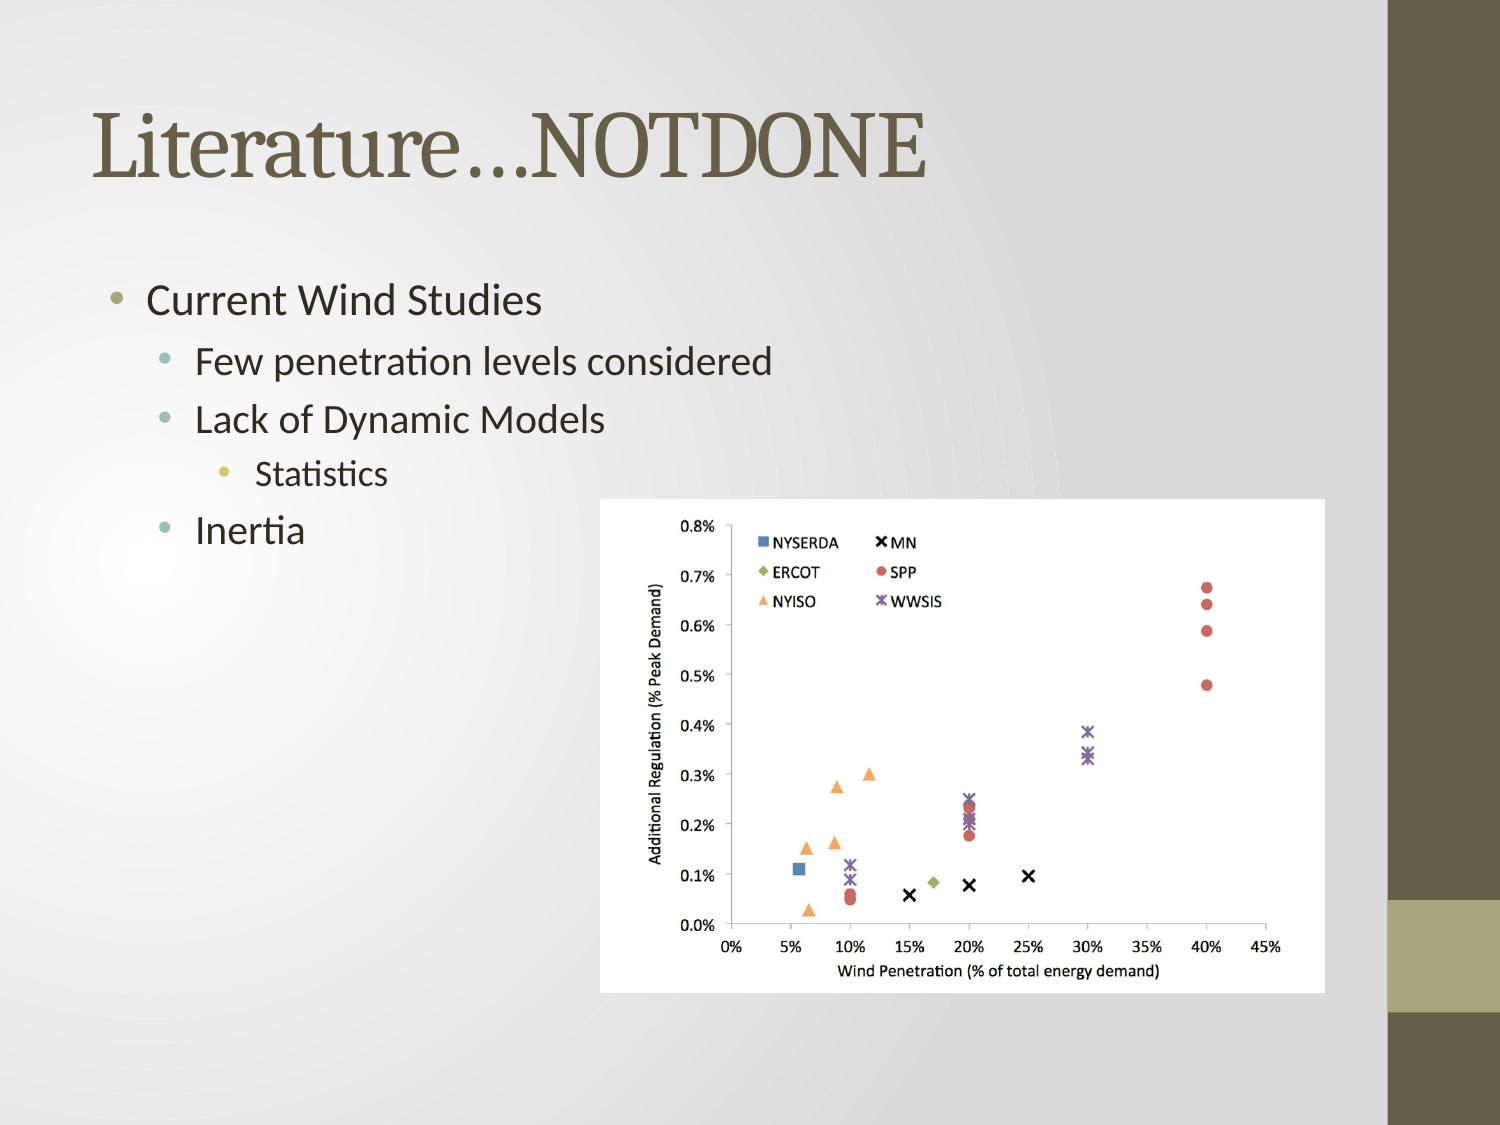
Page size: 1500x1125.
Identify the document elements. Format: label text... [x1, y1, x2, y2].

list Current Wind Studies Few penetration levels considered Lack of Dynamic Models Statistics Inertia [75, 262, 1325, 1050]
title Literature…NOTDONE [75, 45, 1325, 233]
picture [599, 499, 1326, 994]
